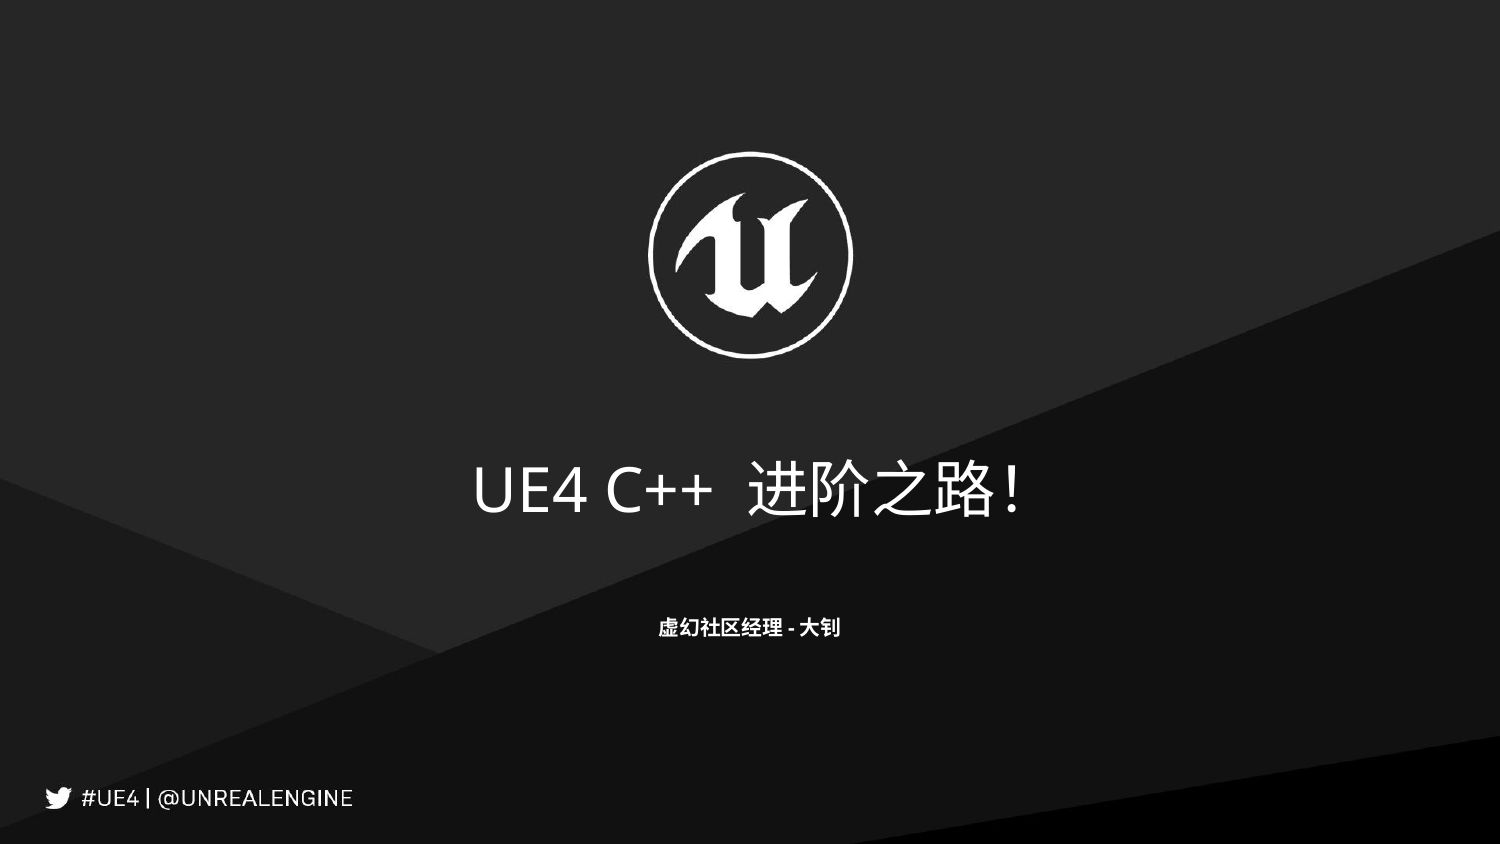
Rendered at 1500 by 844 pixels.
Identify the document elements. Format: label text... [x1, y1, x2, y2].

picture [0, 0, 1500, 844]
title UE4 C++ 进阶之路！ [0, 418, 1482, 557]
text_box 虚幻社区经理-大钊 [178, 595, 1322, 688]
